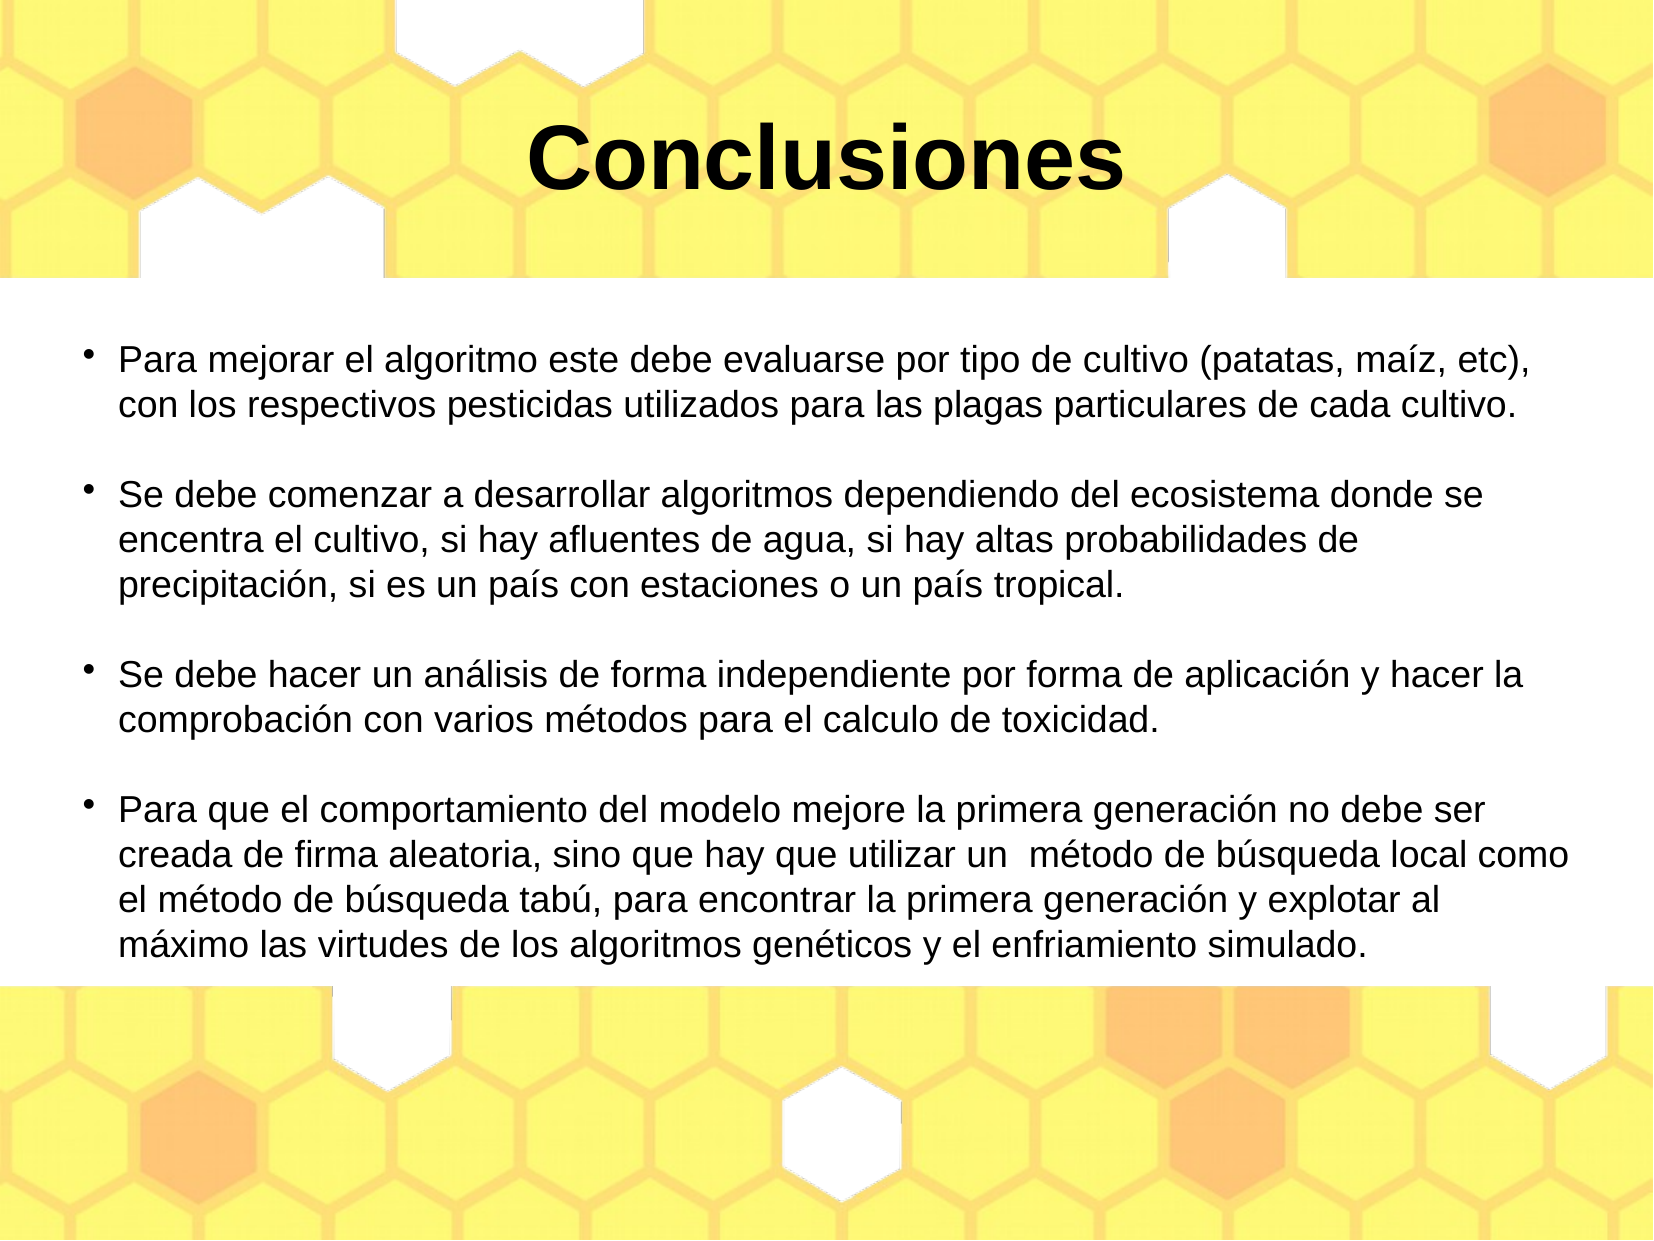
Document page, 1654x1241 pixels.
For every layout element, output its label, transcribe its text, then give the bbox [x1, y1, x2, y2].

text_box Para mejorar el algoritmo este debe evaluarse por tipo de cultivo (patatas, maíz, etc), con los respectivos pesticidas utilizados para las plagas particulares de cada cultivo. Se debe comenzar a desarrollar algoritmos dependiendo del ecosistema donde se encentra el cultivo, si hay afluentes de agua, si hay altas probabilidades de precipitación, si es un país con estaciones o un país tropical. Se debe hacer un análisis de forma independiente por forma de aplicación y hacer la comprobación con varios métodos para el calculo de toxicidad. Para que el comportamiento del modelo mejore la primera generación no debe ser creada de firma aleatoria, sino que hay que utilizar un método de búsqueda local como el método de búsqueda tabú, para encontrar la primera generación y explotar al máximo las virtudes de los algoritmos genéticos y el enfriamiento simulado. [82, 290, 1571, 1010]
picture [0, 0, 1653, 278]
text_box Conclusiones [82, 49, 1571, 257]
picture [0, 986, 1653, 1240]
